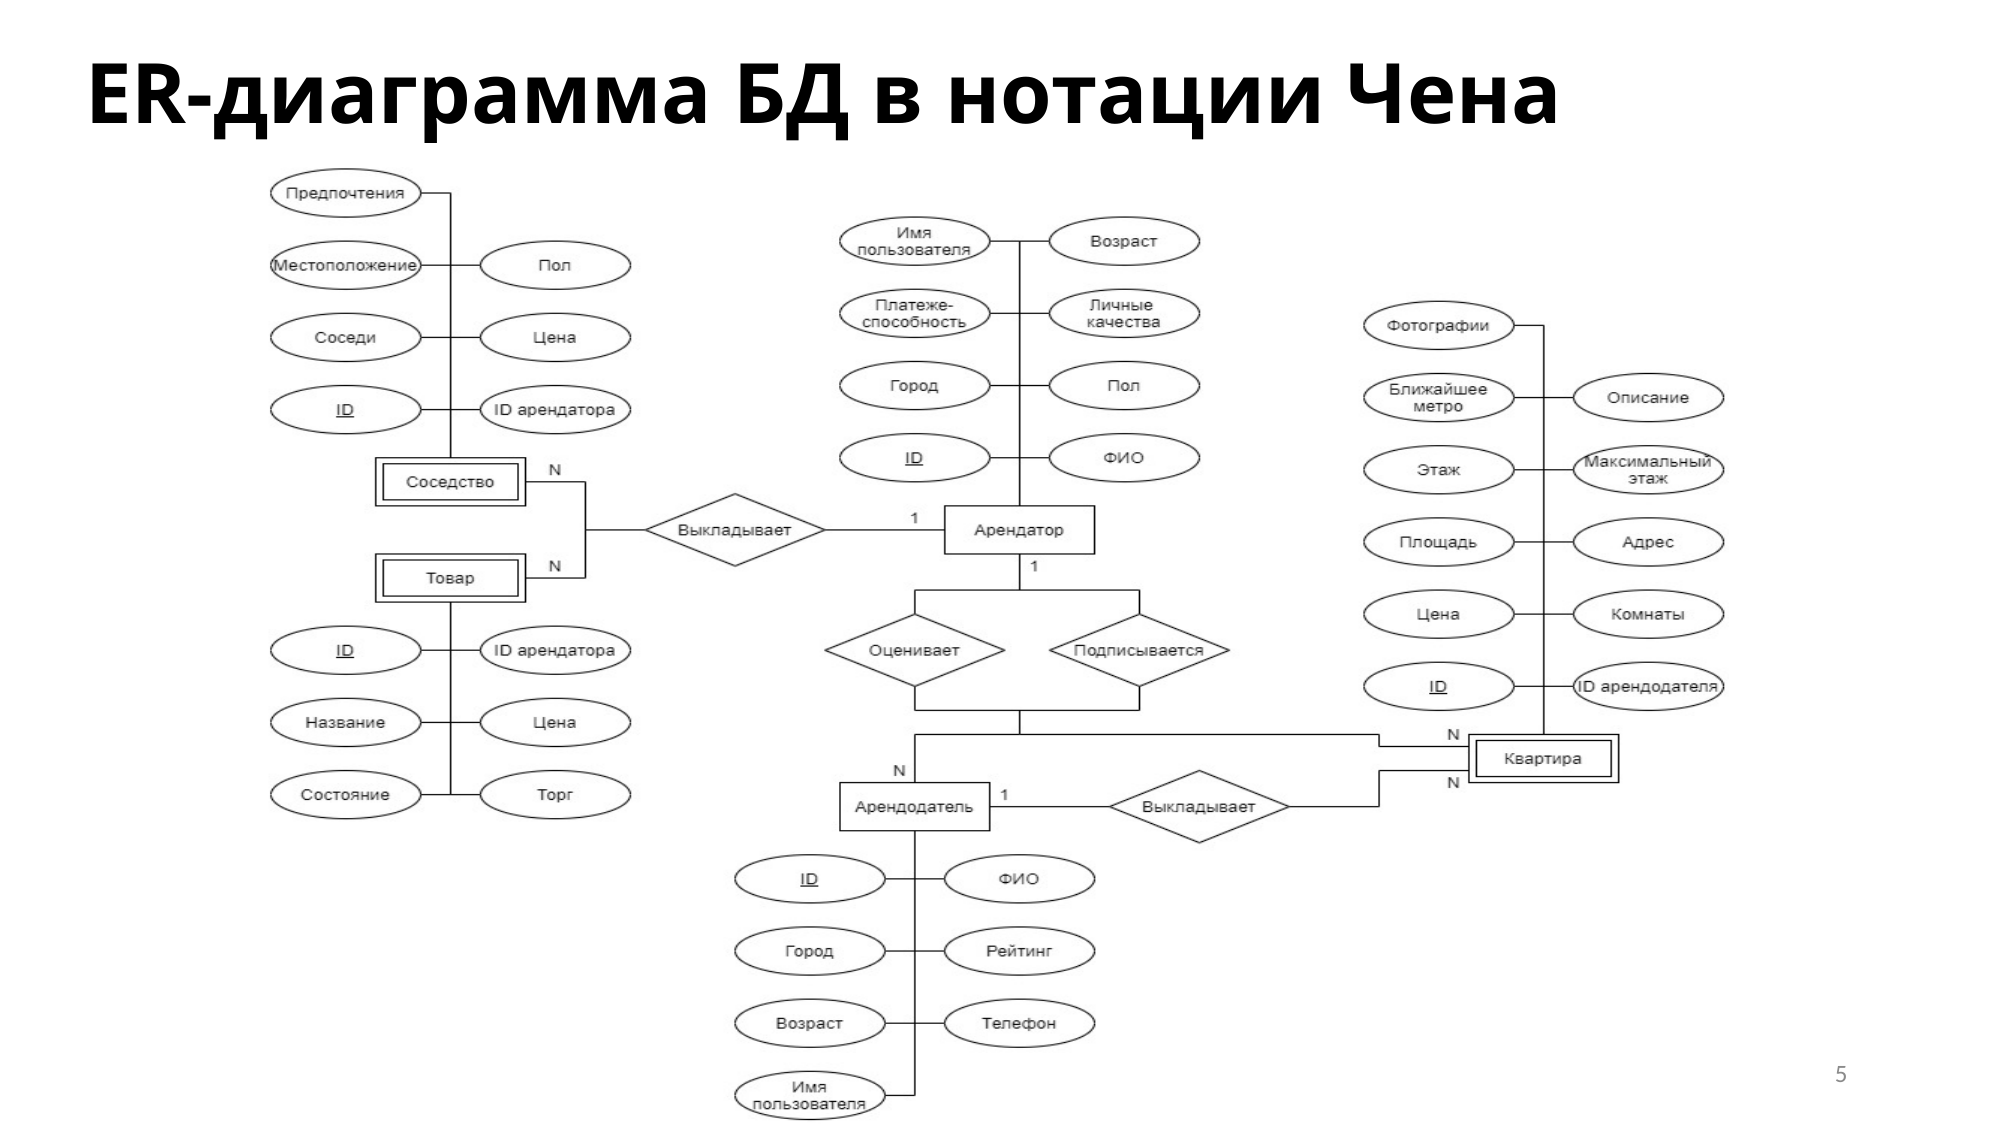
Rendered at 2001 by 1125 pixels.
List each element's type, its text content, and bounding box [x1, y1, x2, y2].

title ER-диаграмма БД в нотации Чена [70, 0, 1796, 206]
picture [245, 148, 1729, 1125]
slide_number 5 [1729, 1042, 1863, 1103]
